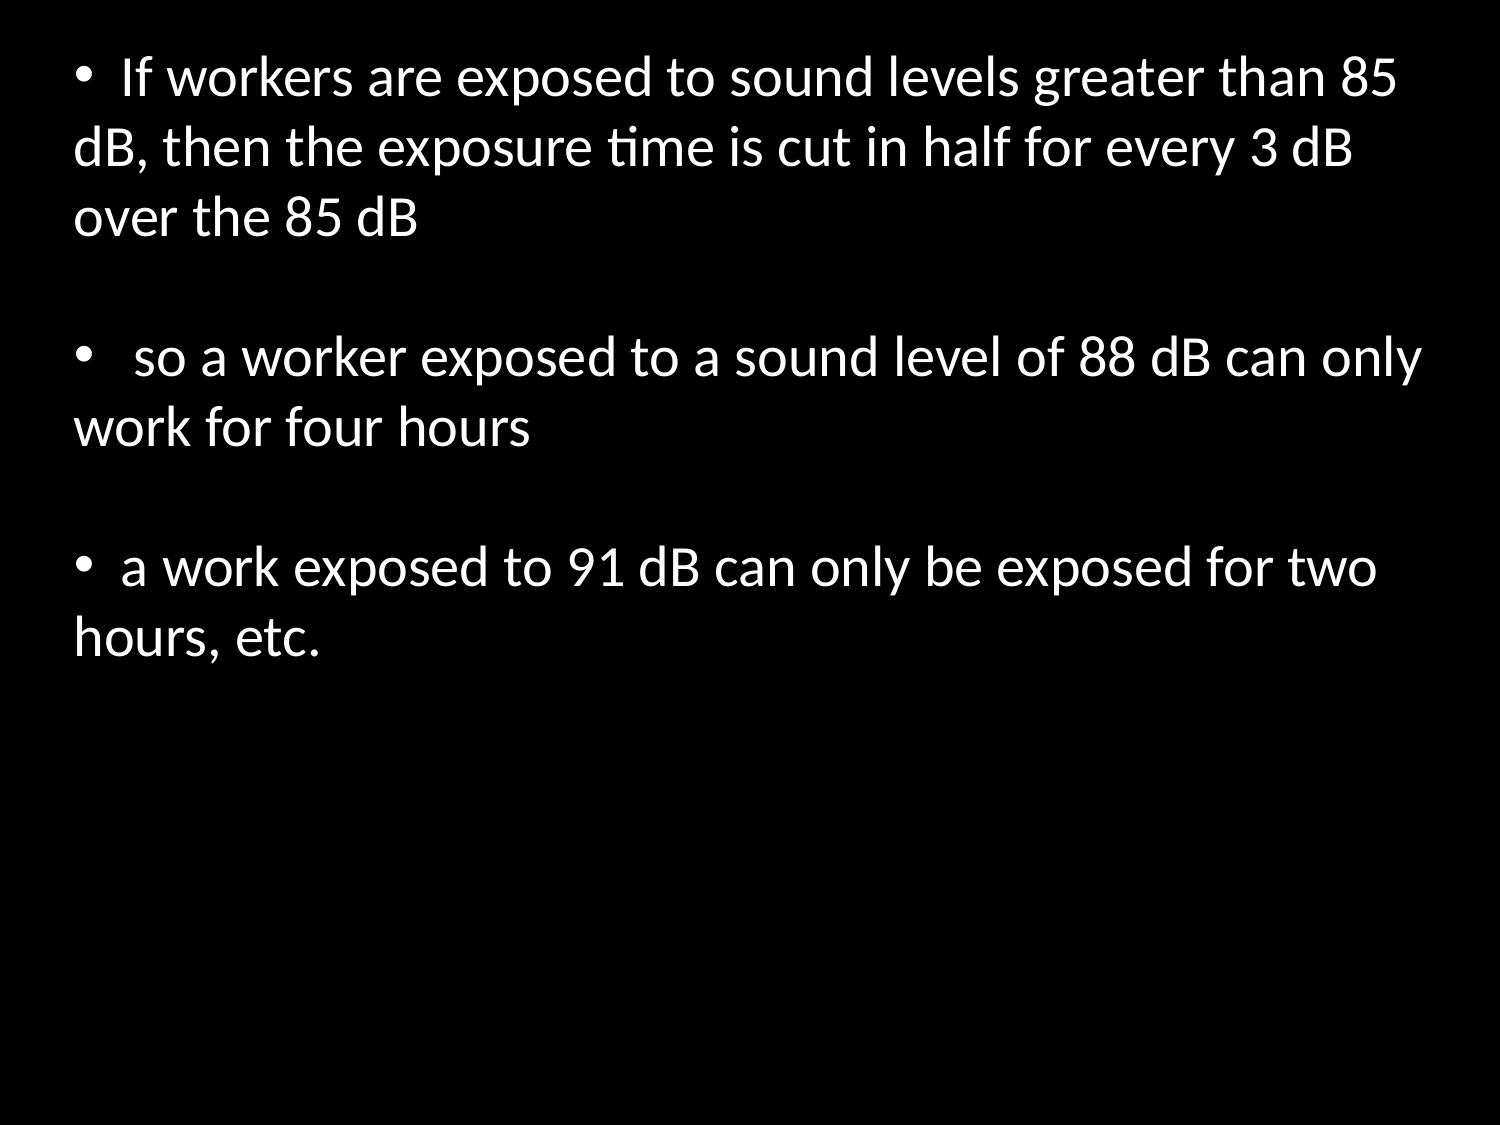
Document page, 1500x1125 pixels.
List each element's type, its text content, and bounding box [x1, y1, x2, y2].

text_box If workers are exposed to sound levels greater than 85 dB, then the exposure time is cut in half for every 3 dB over the 85 dB so a worker exposed to a sound level of 88 dB can only work for four hours a work exposed to 91 dB can only be exposed for two hours, etc. [59, 30, 1459, 676]
